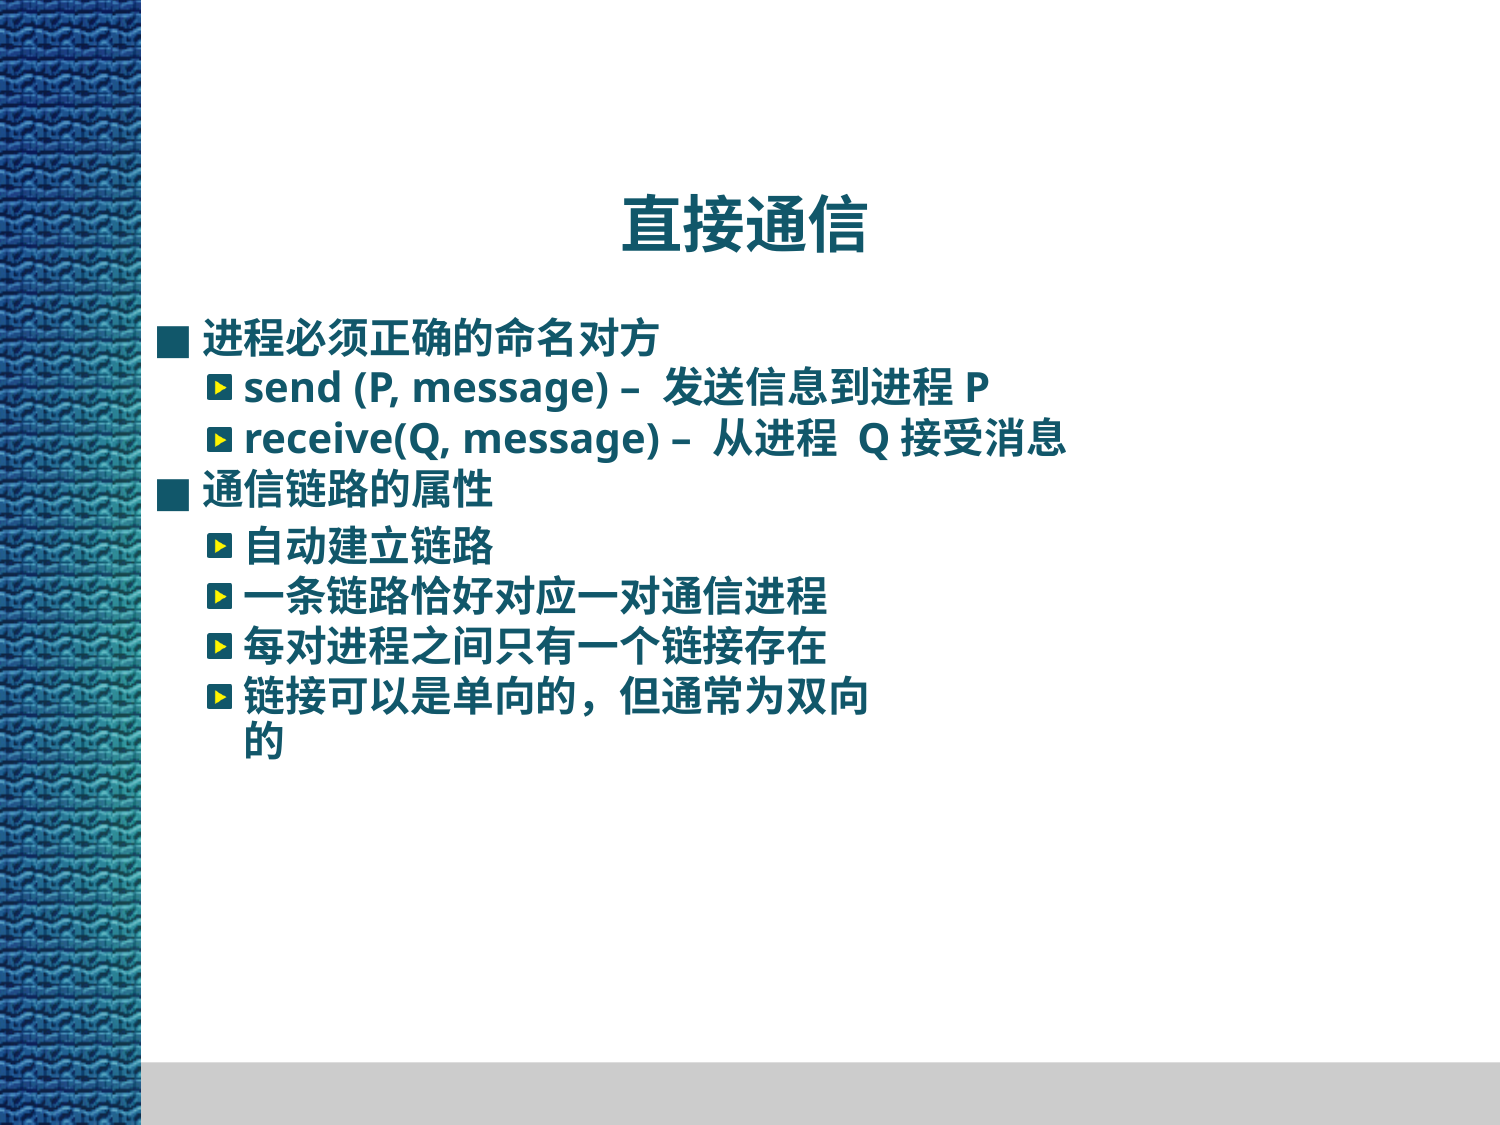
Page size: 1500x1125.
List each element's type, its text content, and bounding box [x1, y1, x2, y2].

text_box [206, 517, 551, 567]
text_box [138, 304, 1102, 469]
text_box 直接通信 [70, 177, 1421, 262]
picture [0, 0, 141, 1125]
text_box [206, 567, 868, 667]
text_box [138, 456, 516, 523]
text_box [206, 668, 926, 727]
